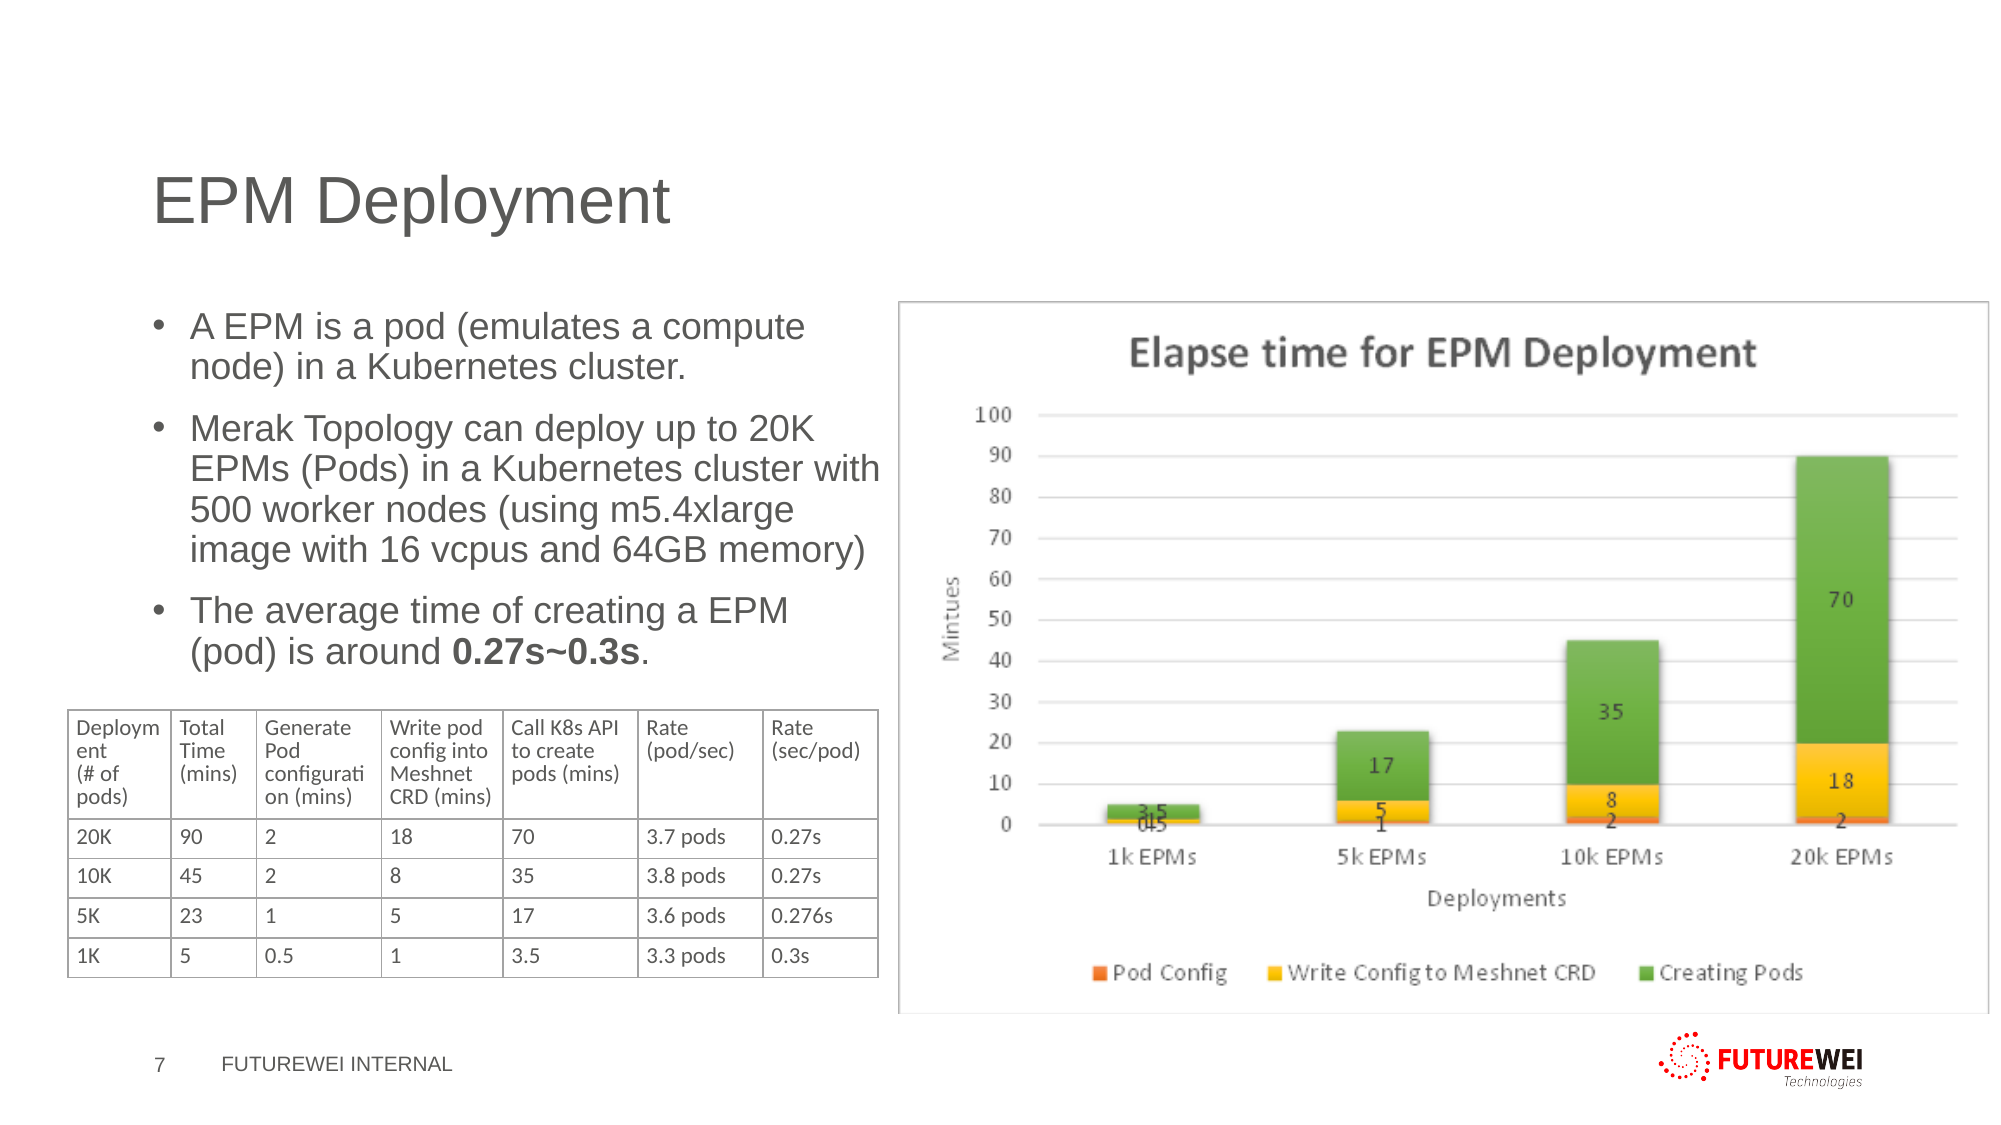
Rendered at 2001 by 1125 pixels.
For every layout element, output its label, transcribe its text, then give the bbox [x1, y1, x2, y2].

table_cell 2 [257, 820, 381, 858]
table_cell 20K [69, 820, 170, 858]
slide_number 7 [117, 1039, 203, 1089]
table_header Deployment (# of pods) [69, 711, 170, 818]
table_cell 1K [69, 939, 170, 977]
picture [896, 299, 1990, 1102]
table_cell 18 [382, 820, 502, 858]
table_header Rate (pod/sec) [639, 711, 762, 818]
table_cell 10K [69, 859, 170, 897]
table_cell 2 [257, 859, 381, 897]
table_header Generate Pod configuration (mins) [257, 711, 381, 818]
footer FUTUREWEI INTERNAL [206, 1039, 882, 1088]
table_cell 1 [382, 939, 502, 977]
table_header Write pod config into Meshnet CRD (mins) [382, 711, 502, 818]
table_cell 0.5 [257, 939, 381, 977]
table_cell 3.5 [504, 939, 637, 977]
table_cell 5K [69, 899, 170, 937]
table_cell 5 [172, 939, 256, 977]
table_cell 1 [257, 899, 381, 937]
table_cell 0.27s [764, 820, 877, 858]
table_cell 3.6 pods [639, 899, 762, 937]
table_cell 3.3 pods [639, 939, 762, 977]
table_cell 70 [504, 820, 637, 858]
table_header Call K8s API to create pods (mins) [504, 711, 637, 818]
table_header Rate (sec/pod) [764, 711, 877, 818]
table_cell 17 [504, 899, 637, 937]
list A EPM is a pod (emulates a compute node) in a Kubernetes cluster. Merak Topology can deploy up to 20K EPMs (Pods) in a Kubernetes cluster with 500 worker nodes (using m5.4xlarge image with 16 vcpus and 64GB memory) The average time of creating a EPM (pod) is around 0.27s~0.3s. [137, 299, 896, 684]
table_cell 35 [504, 859, 637, 897]
table_cell 8 [382, 859, 502, 897]
table_cell 3.7 pods [639, 820, 762, 858]
table_cell 0.276s [764, 899, 877, 937]
table_cell 45 [172, 859, 256, 897]
table_cell 0.27s [764, 859, 877, 897]
table_cell 5 [382, 899, 502, 937]
table_cell 0.3s [764, 939, 877, 977]
table_cell 90 [172, 820, 256, 858]
table_cell 23 [172, 899, 256, 937]
table_header Total Time (mins) [172, 711, 256, 818]
table_cell 3.8 pods [639, 859, 762, 897]
title EPM Deployment [137, 59, 1863, 246]
